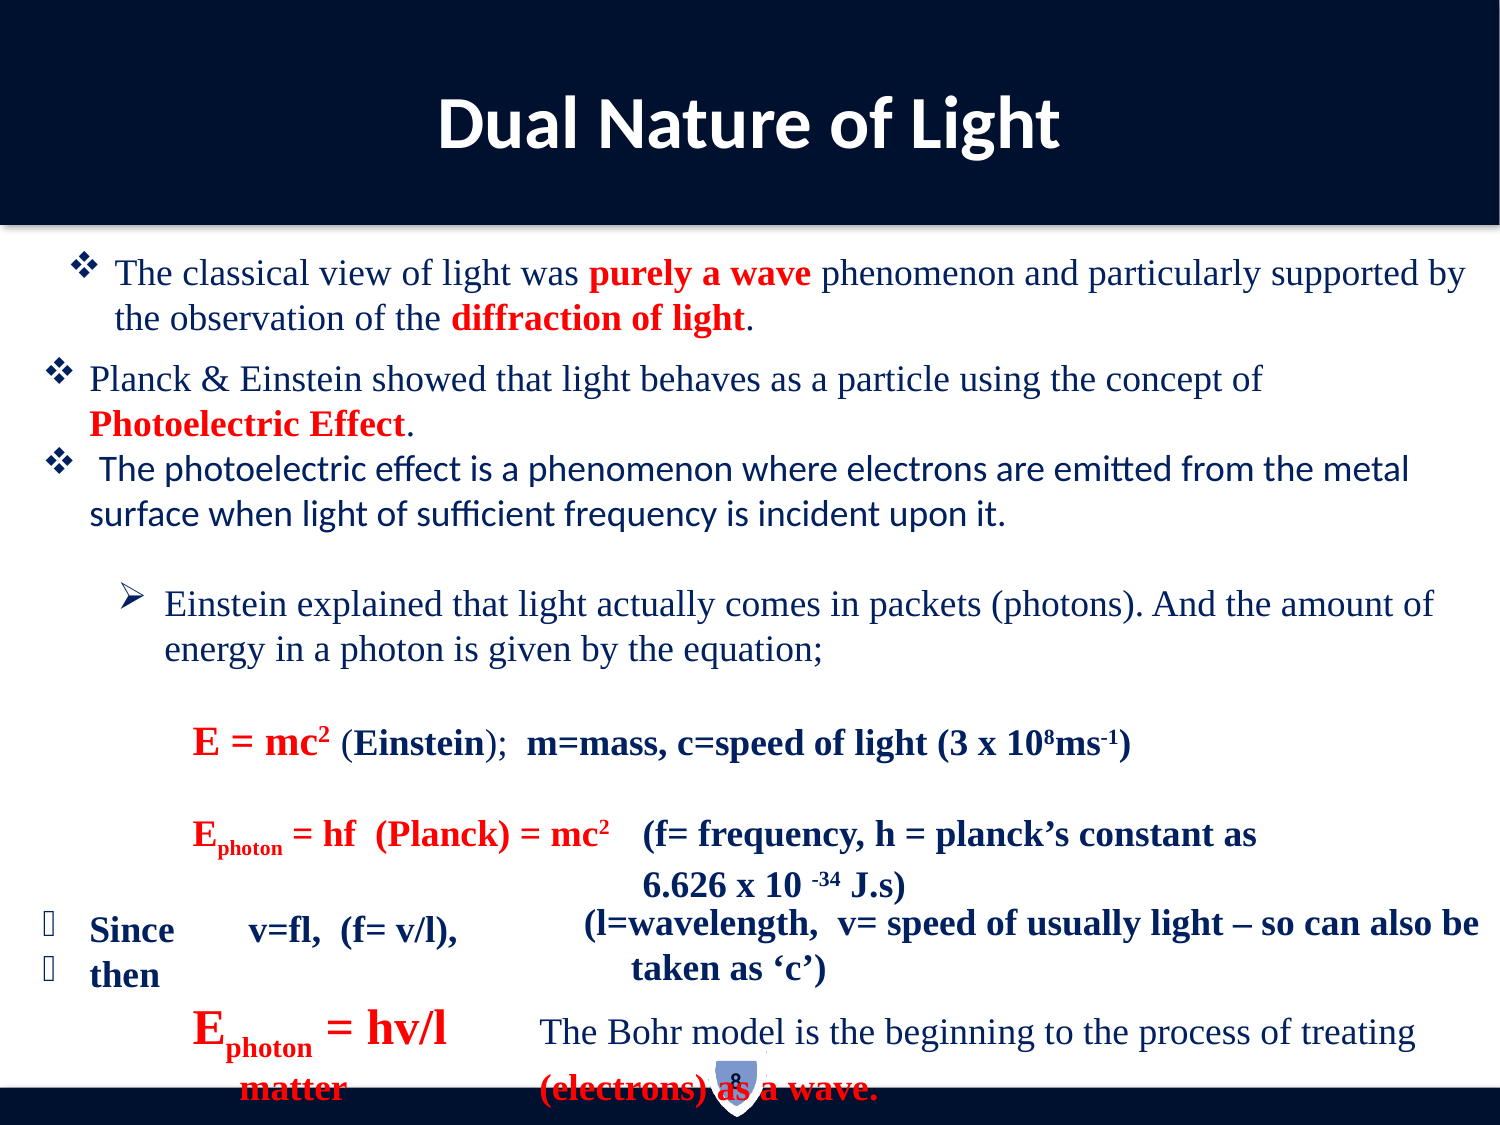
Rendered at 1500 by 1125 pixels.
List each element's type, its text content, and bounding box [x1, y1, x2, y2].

text_box (l=wavelength, v= speed of usually light – so can also be taken as ‘c’) [419, 890, 1498, 996]
title Dual Nature of Light [75, 24, 1425, 213]
text_box The classical view of light was purely a wave phenomenon and particularly supported by the observation of the diffraction of light. [53, 240, 1498, 345]
text_box Planck & Einstein showed that light behaves as a particle using the concept of Photoelectric Effect. The photoelectric effect is a phenomenon where electrons are emitted from the metal surface when light of sufficient frequency is incident upon it. Einstein explained that light actually comes in packets (photons). And the amount of energy in a photon is given by the equation; E = mc2 (Einstein); m=mass, c=speed of light (3 x 108ms-1) Ephoton = hf (Planck) = mc2 (f= frequency, h = planck’s constant as 6.626 x 10 -34 J.s) Since v=fl, (f= v/l), then Ephoton = hv/l The Bohr model is the beginning to the process of treating matter (electrons) as a wave. [27, 346, 1500, 1116]
